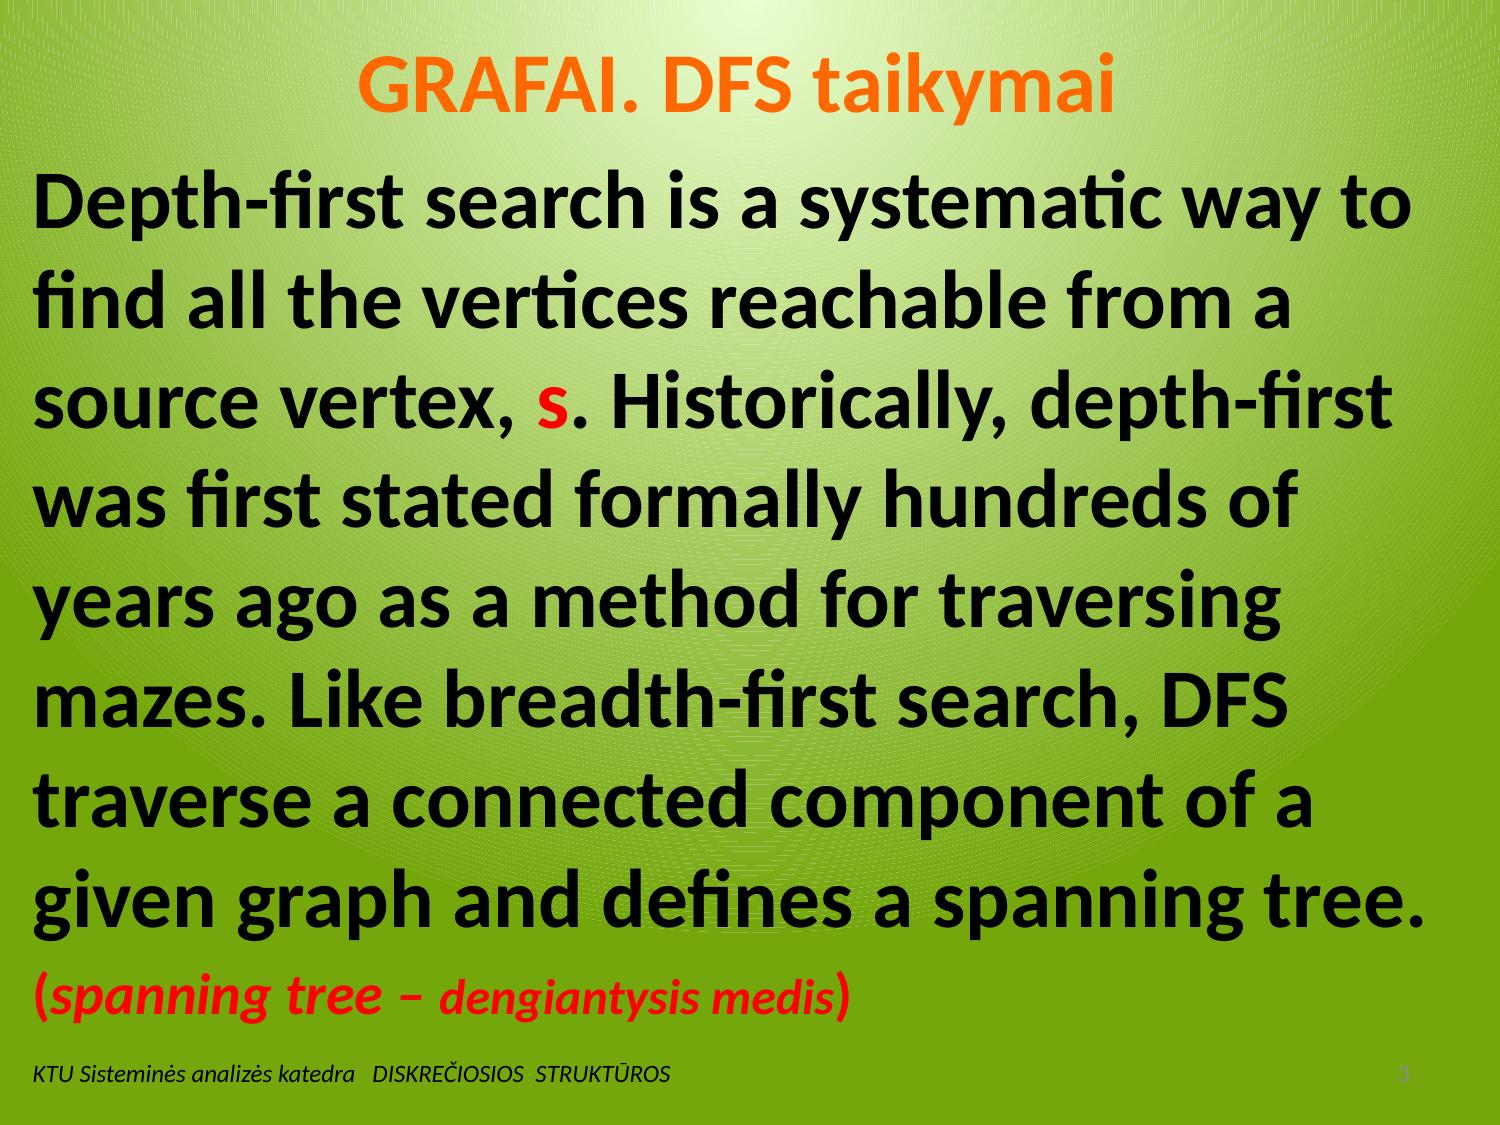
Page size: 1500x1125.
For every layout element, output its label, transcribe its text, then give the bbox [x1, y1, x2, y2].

title GRAFAI. DFS taikymai [100, 19, 1376, 137]
subtitle Depth-first search is a systematic way to find all the vertices reachable from a source vertex, s. Historically, depth-first was first stated formally hundreds of years ago as a method for traversing mazes. Like breadth-first search, DFS traverse a connected component of a given graph and defines a spanning tree. (spanning tree – dengiantysis medis) [17, 137, 1500, 1071]
footer KTU Sisteminės analizės katedra DISKREČIOSIOS STRUKTŪROS [17, 1042, 1483, 1103]
